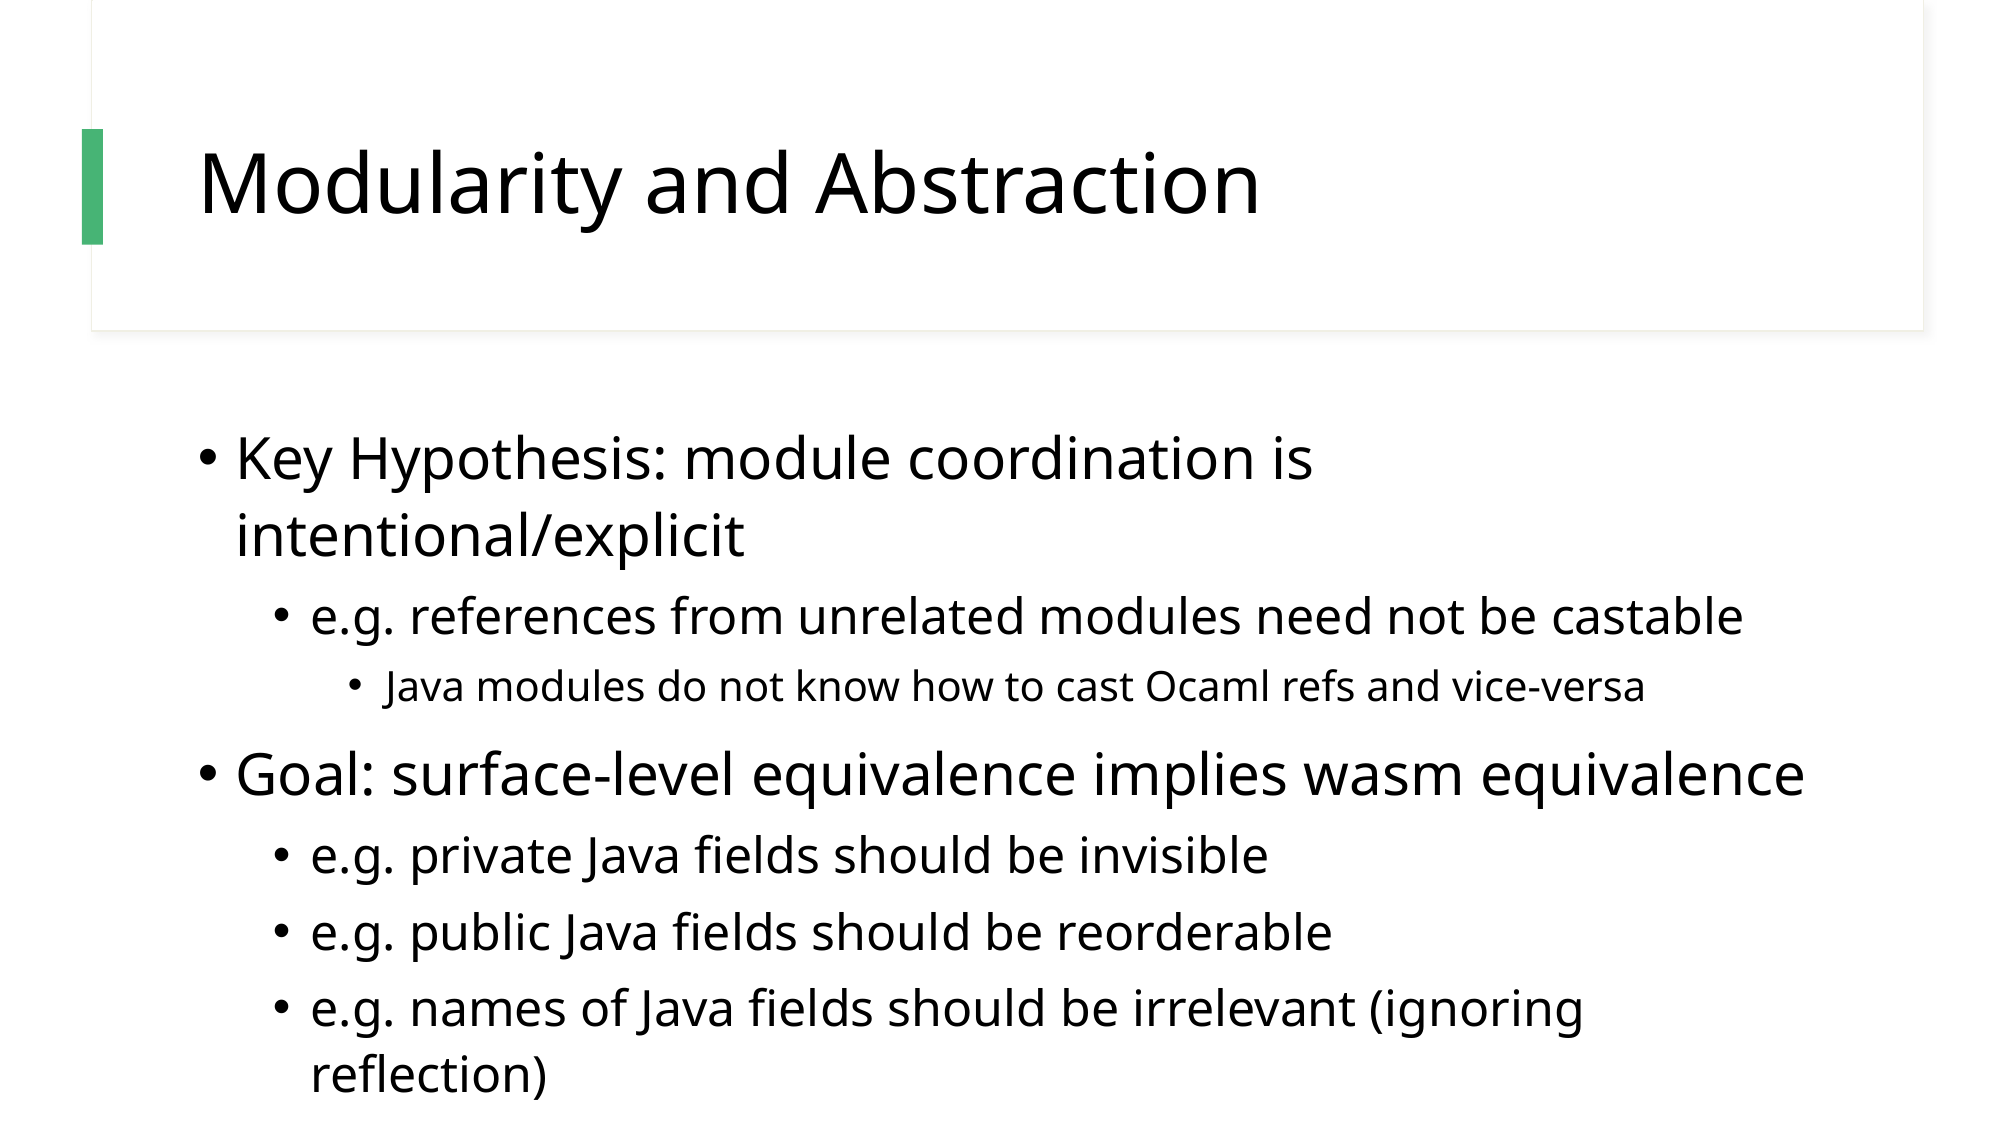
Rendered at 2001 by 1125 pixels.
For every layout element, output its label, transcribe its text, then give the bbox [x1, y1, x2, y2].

list Key Hypothesis: module coordination is intentional/explicit e.g. references from unrelated modules need not be castable Java modules do not know how to cast Ocaml refs and vice-versa Goal: surface-level equivalence implies wasm equivalence e.g. private Java fields should be invisible e.g. public Java fields should be reorderable e.g. names of Java fields should be irrelevant (ignoring reflection) How to achieve this? [183, 406, 1851, 1087]
title Modularity and Abstraction [183, 90, 1851, 284]
